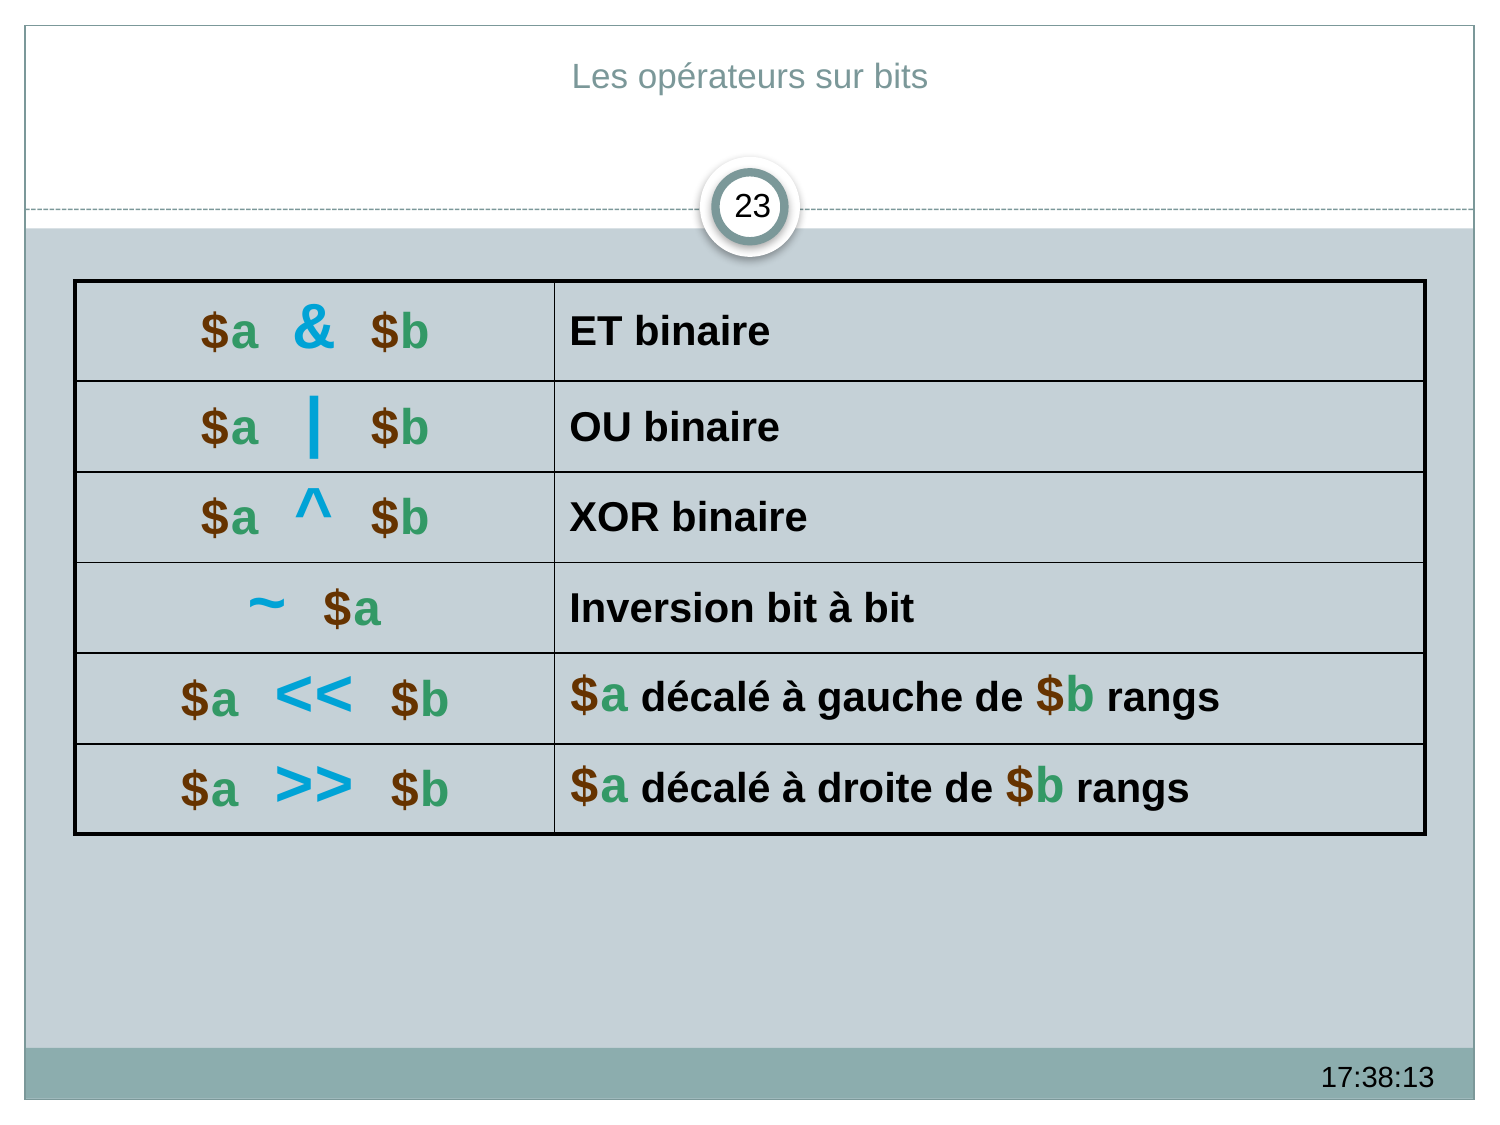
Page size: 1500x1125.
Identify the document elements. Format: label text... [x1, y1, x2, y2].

title Les opérateurs sur bits [75, 45, 1425, 103]
table_cell $a ^ $b [77, 473, 554, 562]
table_header $a & $b [77, 283, 554, 380]
table_header ET binaire [555, 283, 1423, 380]
table_cell $a décalé à droite de $b rangs [555, 745, 1423, 832]
table_cell XOR binaire [555, 473, 1423, 562]
table_cell Inversion bit à bit [555, 563, 1423, 652]
slide_number 23 [715, 168, 791, 241]
table_cell $a décalé à gauche de $b rangs [555, 654, 1423, 743]
table_cell ~ $a [77, 563, 554, 652]
table_cell $a | $b [77, 382, 554, 471]
table_cell $a << $b [77, 654, 554, 743]
table_cell OU binaire [555, 382, 1423, 471]
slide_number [950, 1050, 1450, 1111]
table_cell $a >> $b [77, 745, 554, 832]
